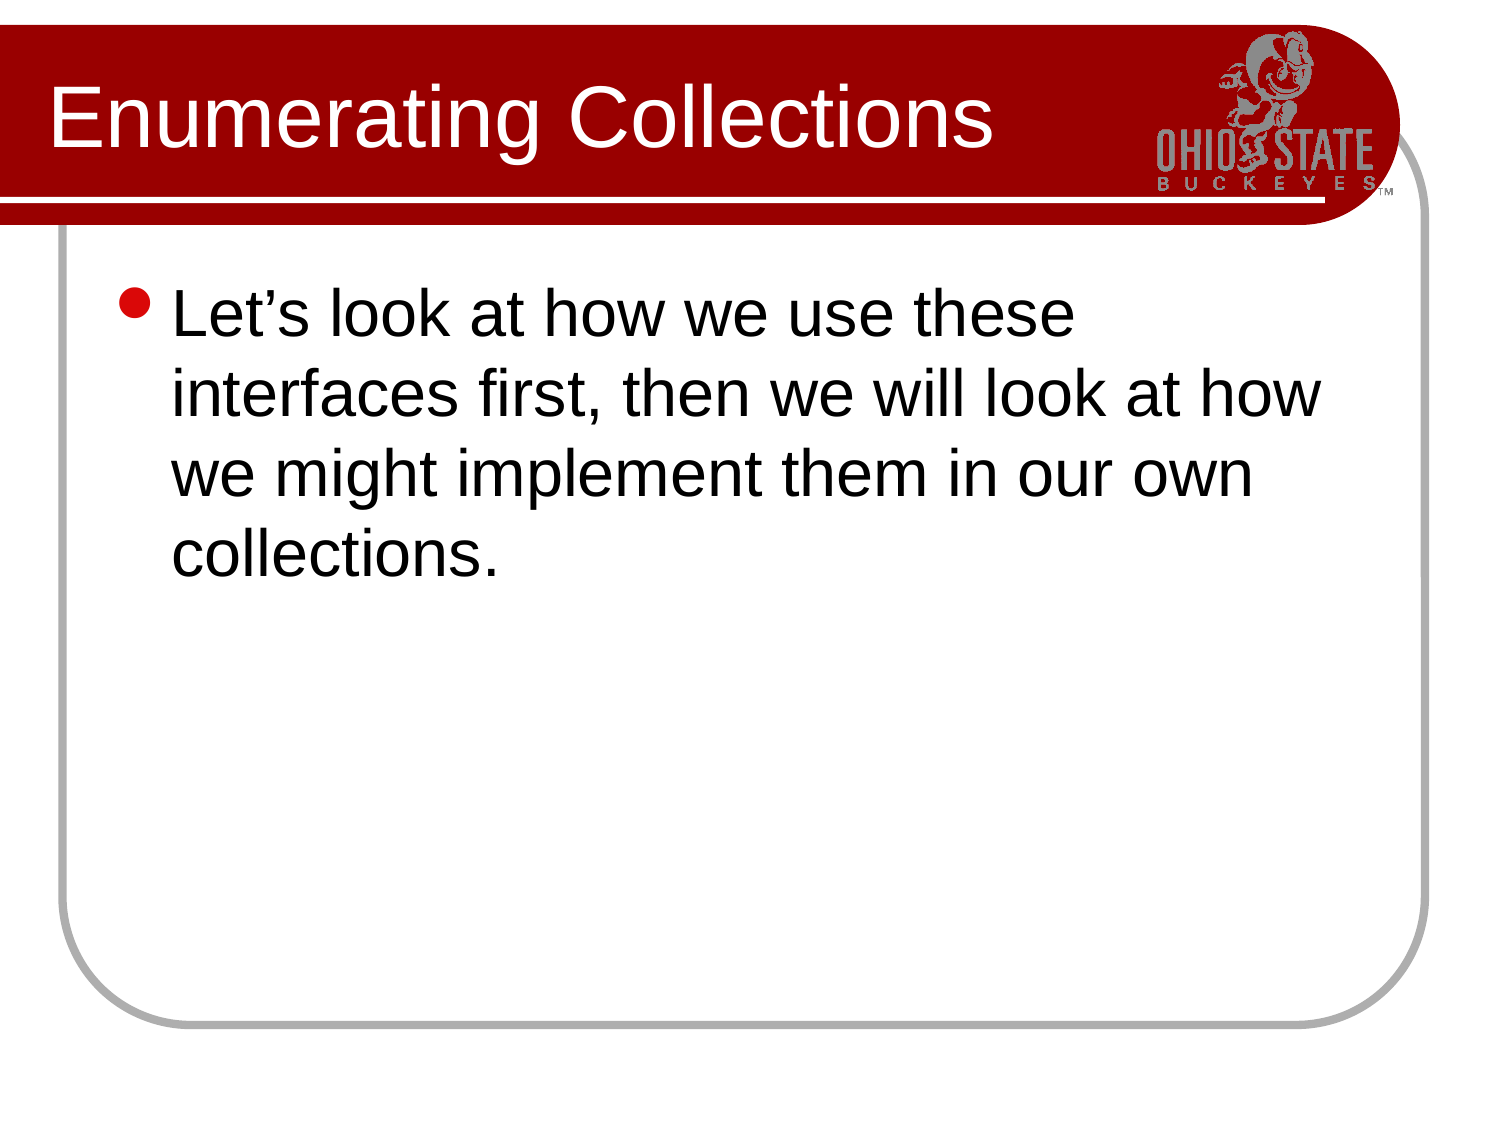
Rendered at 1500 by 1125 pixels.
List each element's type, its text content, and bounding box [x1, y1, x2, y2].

list Let’s look at how we use these interfaces first, then we will look at how we might implement them in our own collections. [99, 262, 1401, 988]
title Enumerating Collections [31, 37, 1201, 188]
